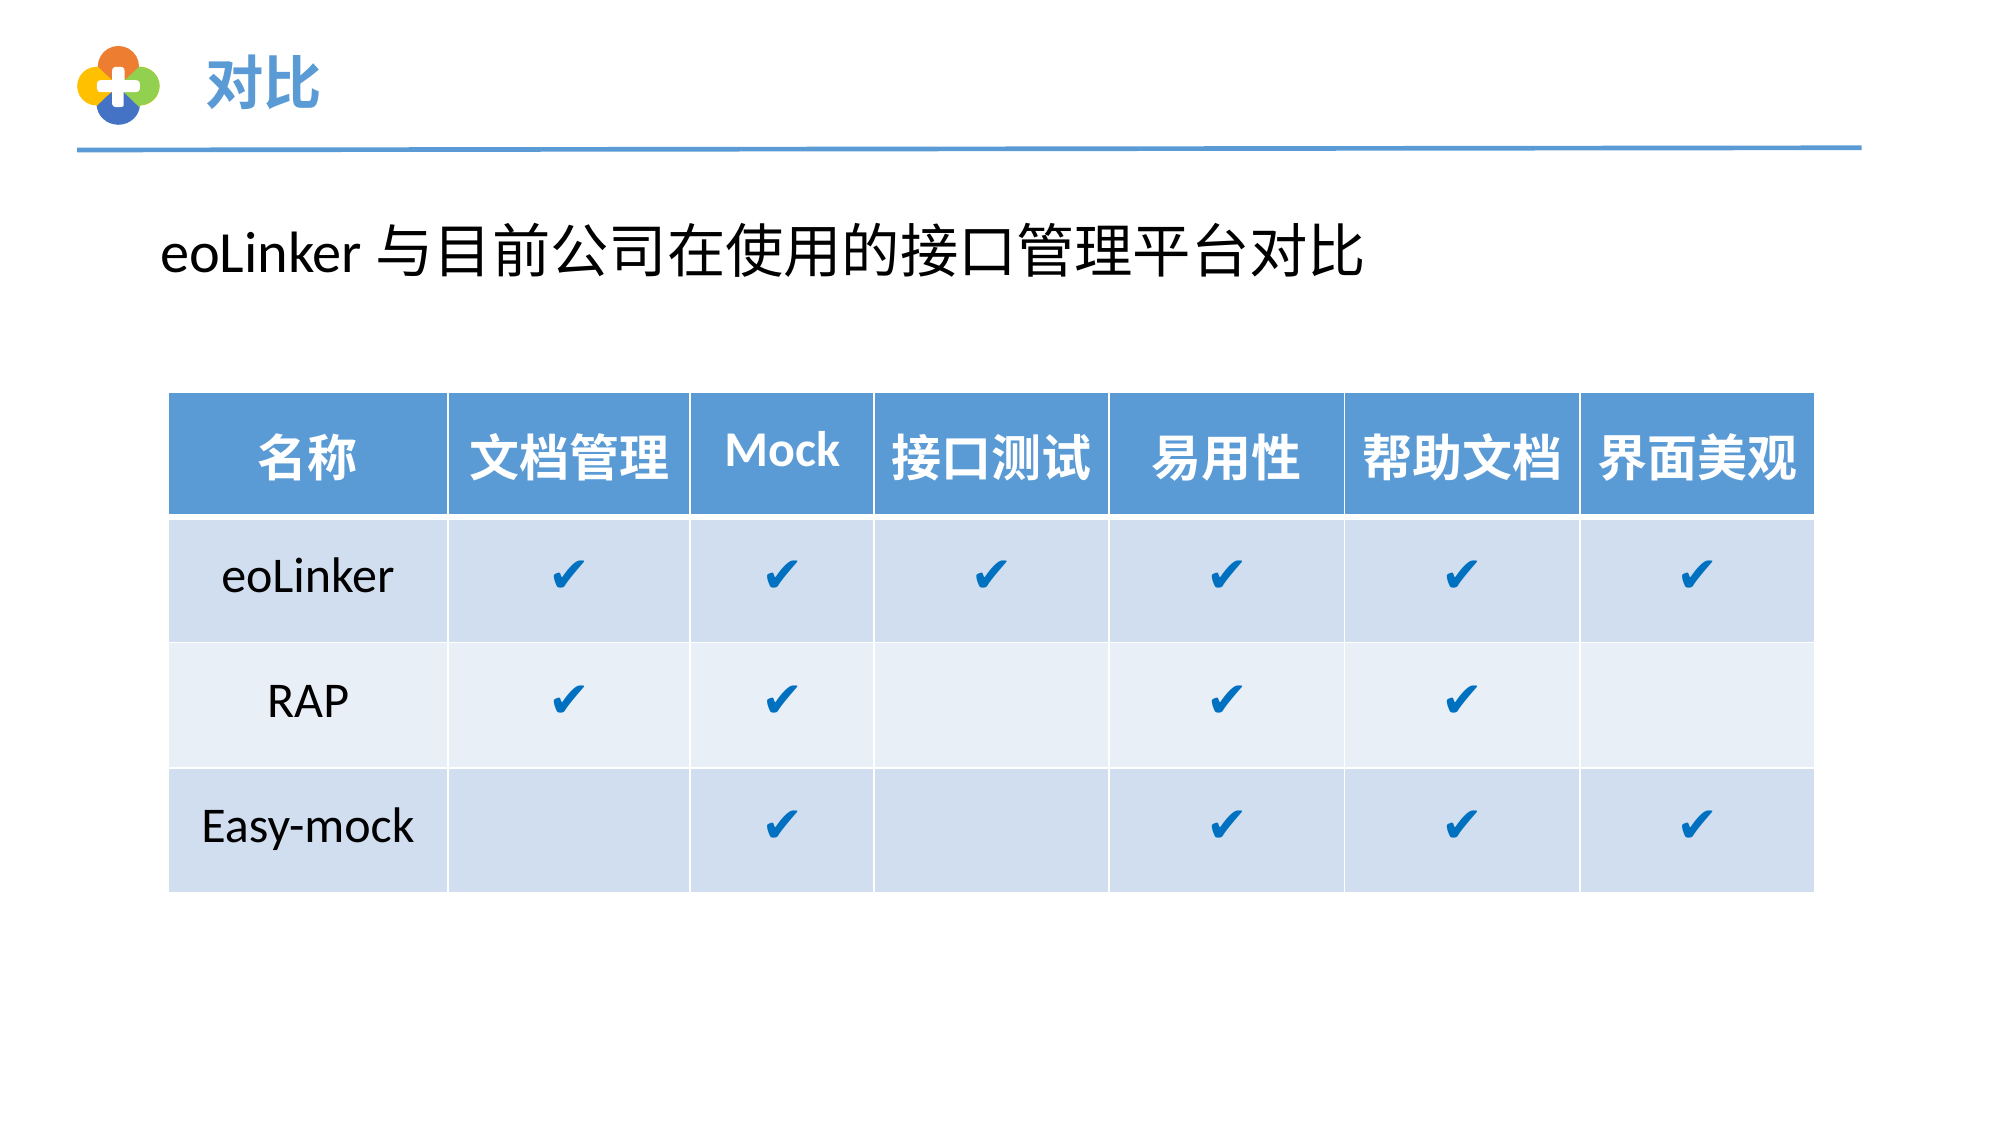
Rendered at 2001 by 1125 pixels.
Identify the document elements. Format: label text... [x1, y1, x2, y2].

table_cell ✔ [1110, 643, 1344, 767]
table_cell ✔ [691, 643, 873, 767]
table_cell ✔ [1581, 769, 1814, 892]
table_cell RAP [169, 643, 447, 767]
table_header 名称 [169, 393, 447, 514]
table_header 易用性 [1110, 393, 1344, 514]
table_cell [1581, 643, 1814, 767]
table_cell ✔ [1345, 520, 1579, 642]
table_header 文档管理 [449, 393, 689, 514]
table_header 接口测试 [875, 393, 1108, 514]
table_cell ✔ [1345, 769, 1579, 892]
text_box eoLinker与目前公司在使用的接口管理平台对比 [145, 206, 1382, 292]
table_cell [875, 643, 1108, 767]
table_cell ✔ [875, 520, 1108, 642]
table_cell ✔ [1110, 520, 1344, 642]
table_cell Easy-mock [169, 769, 447, 892]
table_header Mock [691, 393, 873, 514]
table_cell [449, 769, 689, 892]
table_cell ✔ [691, 769, 873, 892]
text_box 对比 [190, 38, 337, 124]
table_cell eoLinker [169, 520, 447, 642]
table_cell ✔ [1345, 643, 1579, 767]
table_cell [875, 769, 1108, 892]
table_cell ✔ [1110, 769, 1344, 892]
table_cell ✔ [449, 520, 689, 642]
table_cell ✔ [691, 520, 873, 642]
table_header 界面美观 [1581, 393, 1814, 514]
table_header 帮助文档 [1345, 393, 1579, 514]
table_cell ✔ [1581, 520, 1814, 642]
table_cell ✔ [449, 643, 689, 767]
